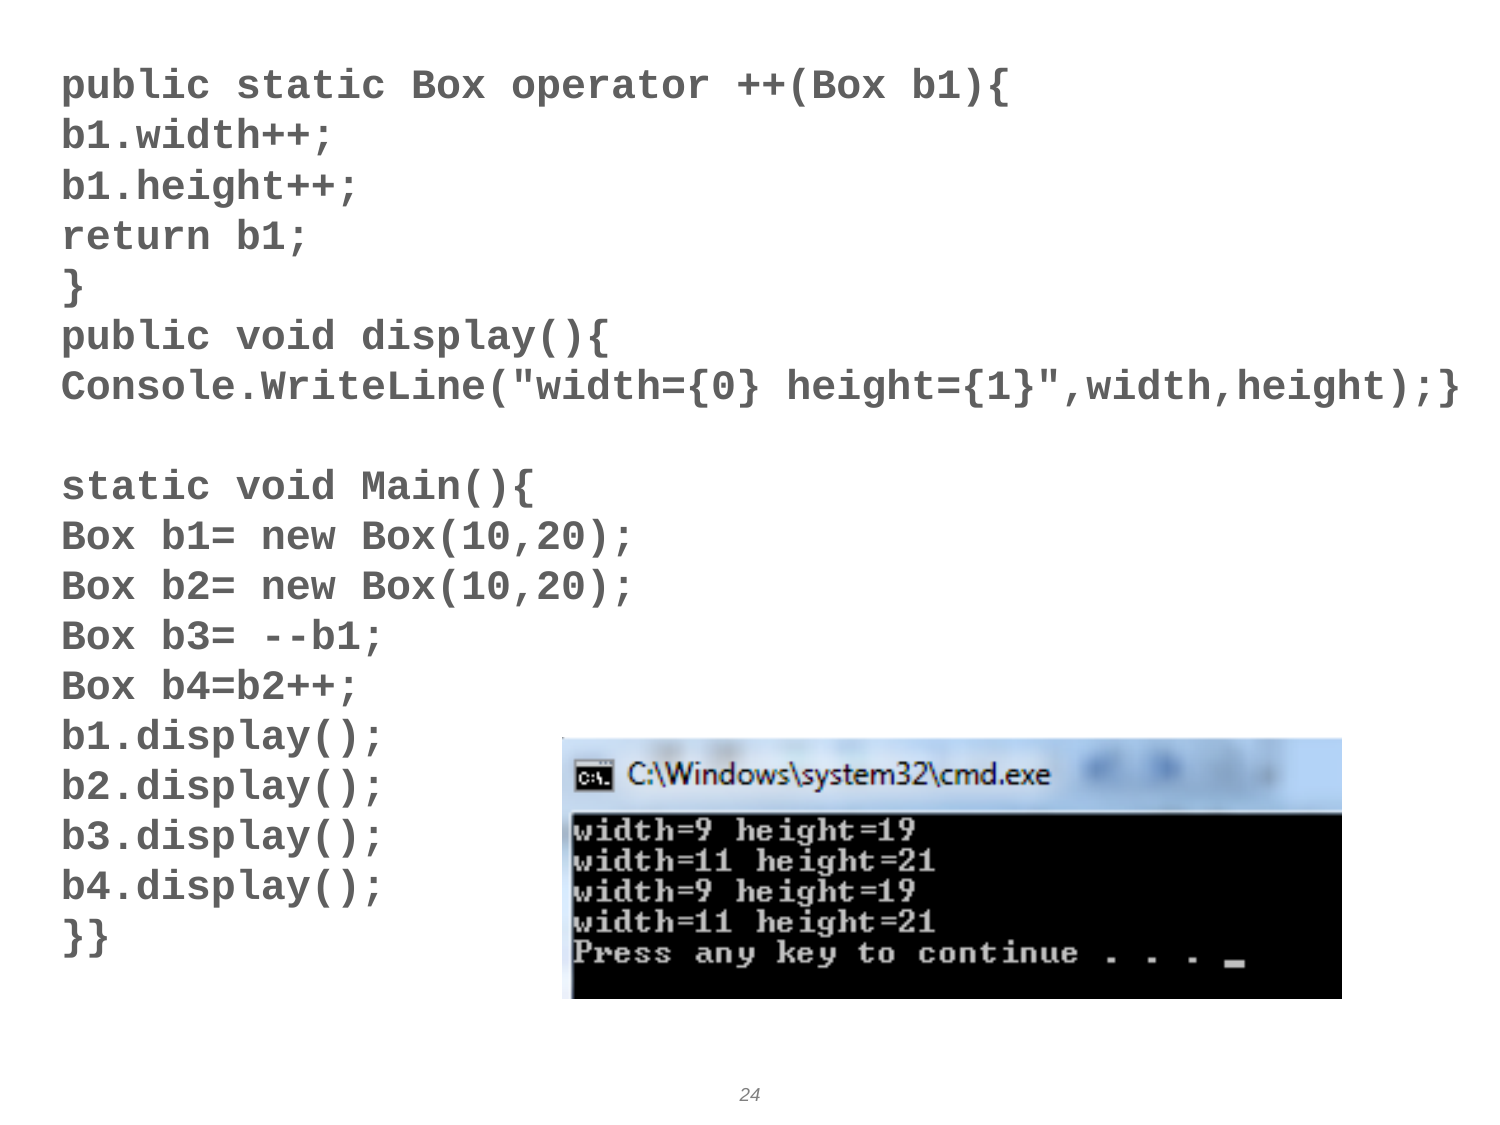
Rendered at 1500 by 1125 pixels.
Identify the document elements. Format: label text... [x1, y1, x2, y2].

picture [562, 737, 1342, 1000]
text_box public static Box operator ++(Box b1){ b1.width++; b1.height++; return b1; } public void display(){ Console.WriteLine("width={0} height={1}",width,height);} static void Main(){ Box b1= new Box(10,20); Box b2= new Box(10,20); Box b3= --b1; Box b4=b2++; b1.display(); b2.display(); b3.display(); b4.display(); }} [46, 49, 1488, 966]
slide_number 24 [574, 1074, 926, 1115]
